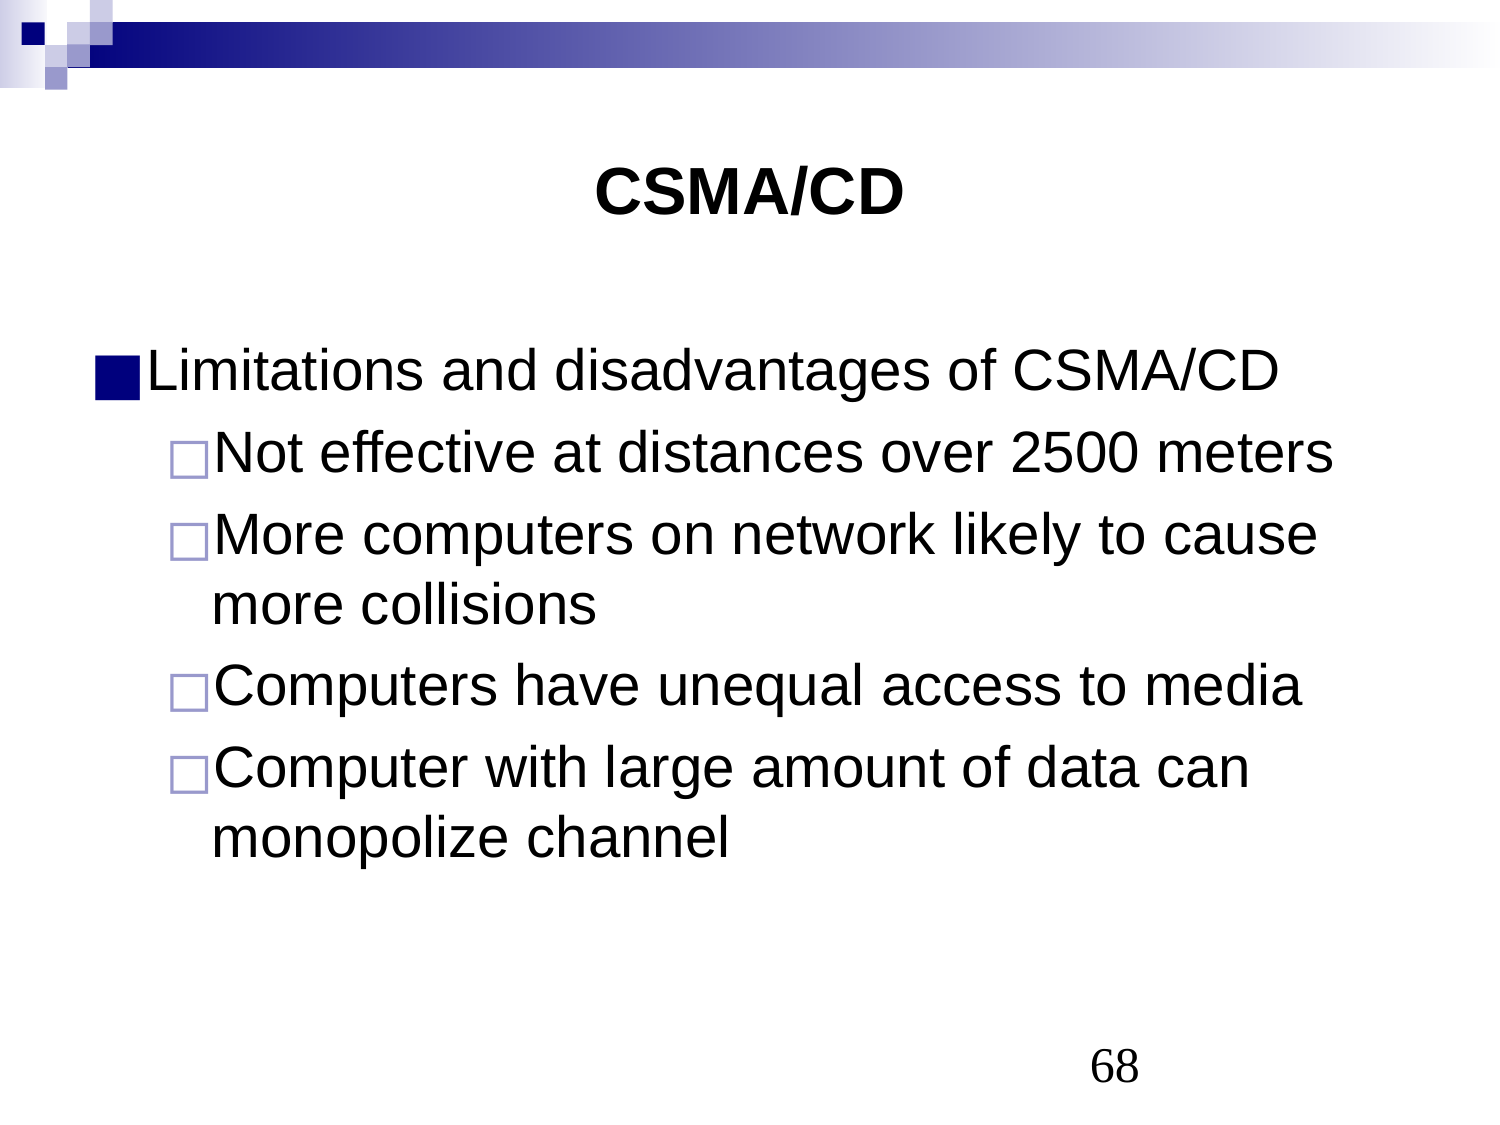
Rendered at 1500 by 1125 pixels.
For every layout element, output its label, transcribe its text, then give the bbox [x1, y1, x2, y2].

list Limitations and disadvantages of CSMA/CD Not effective at distances over 2500 meters More computers on network likely to cause more collisions Computers have unequal access to media Computer with large amount of data can monopolize channel [75, 324, 1425, 963]
title CSMA/CD [75, 75, 1425, 300]
slide_number ‹#› [1074, 1025, 1425, 1100]
